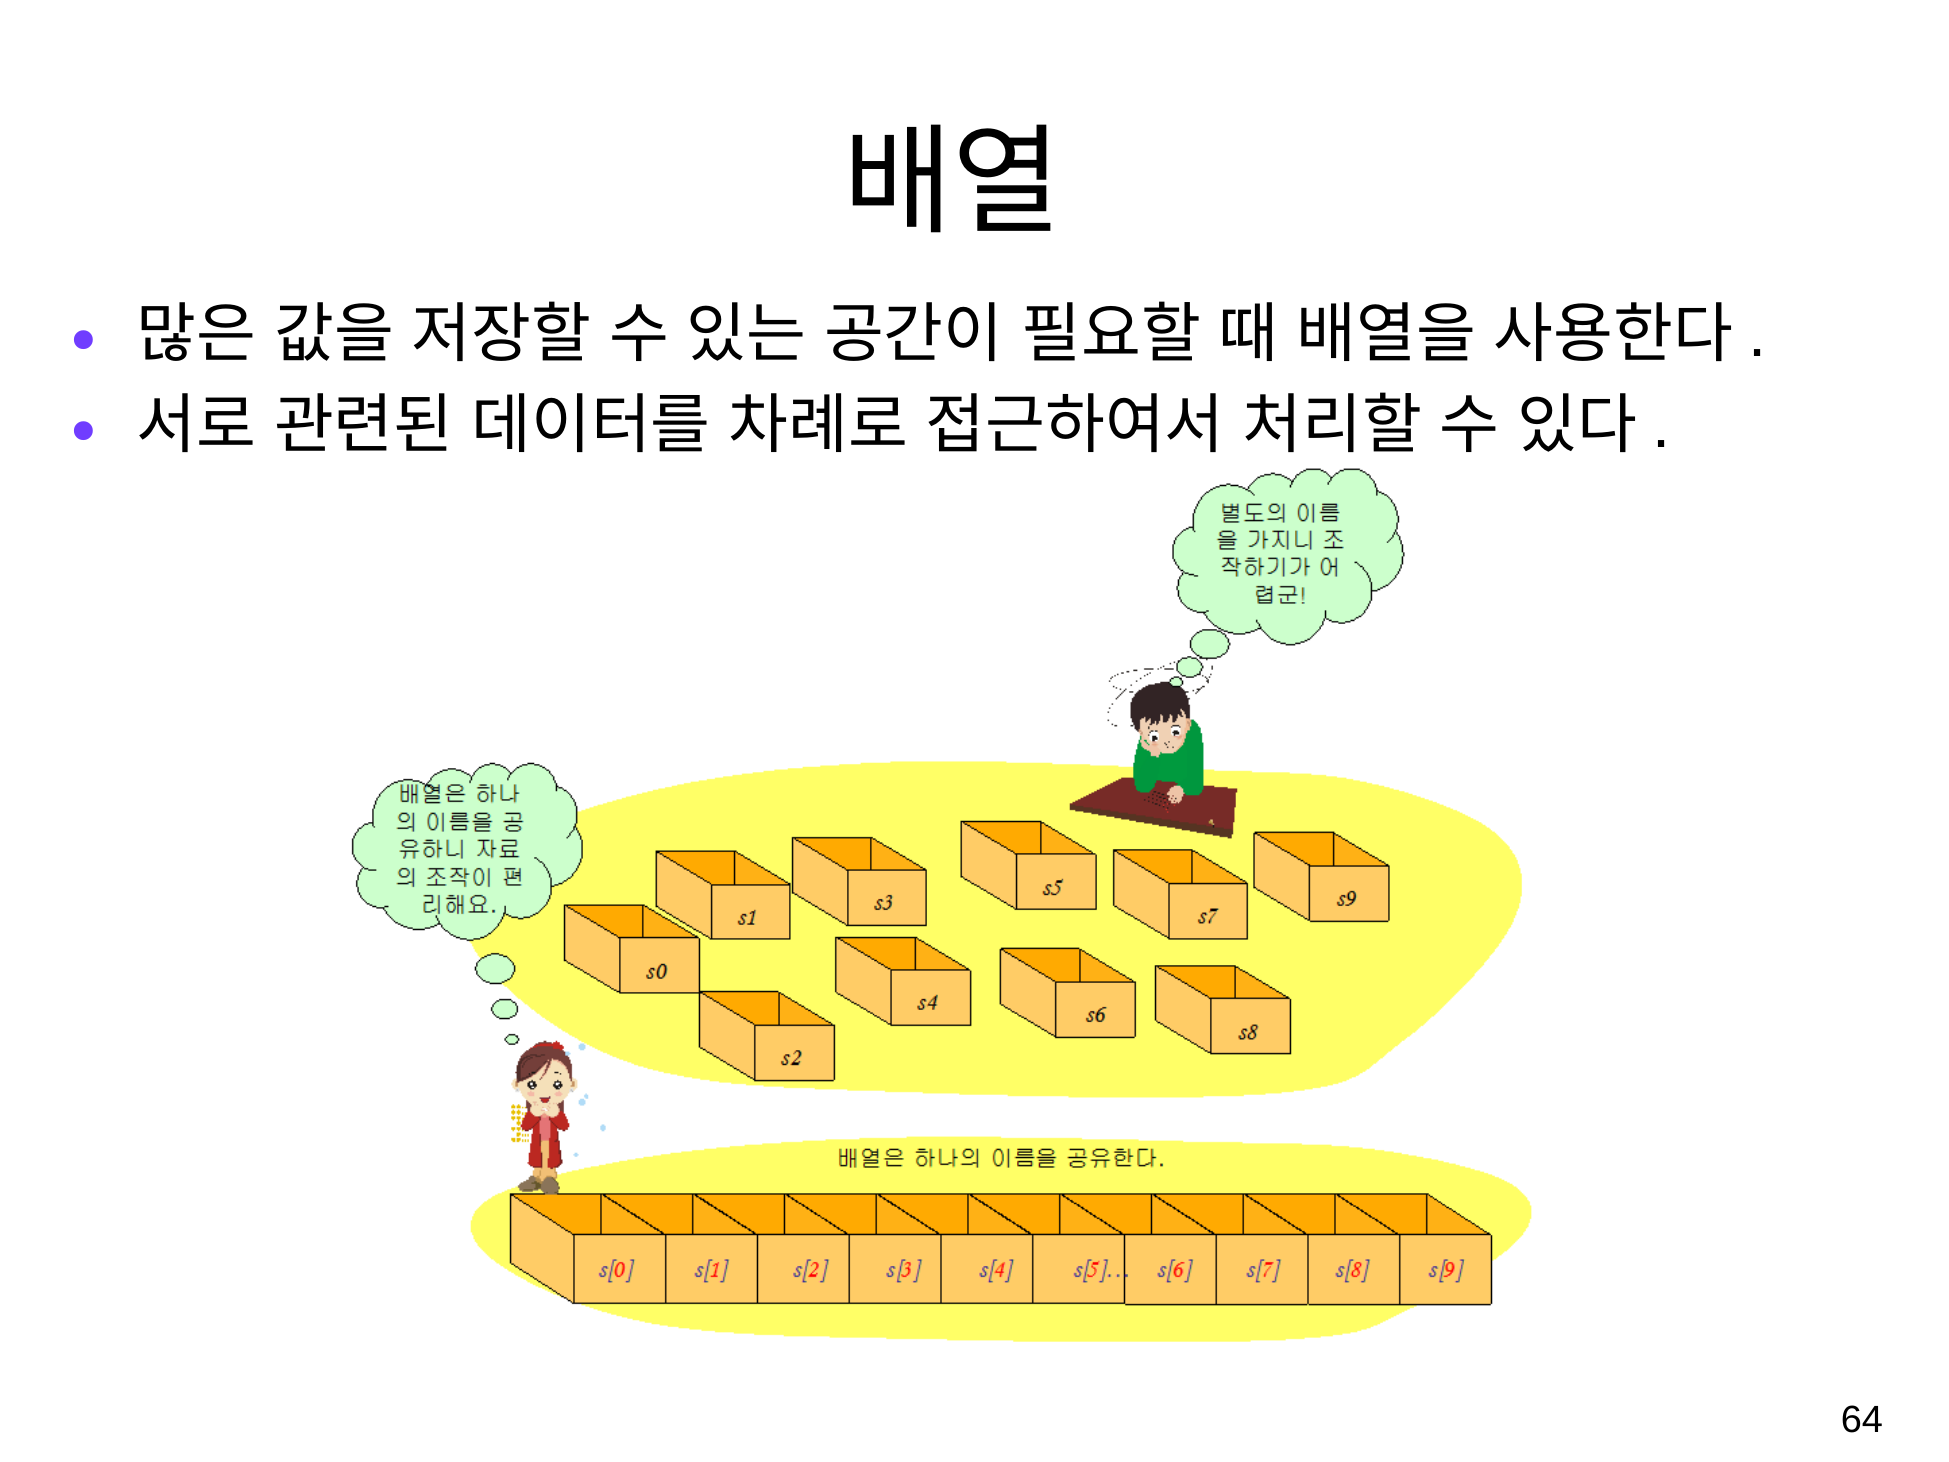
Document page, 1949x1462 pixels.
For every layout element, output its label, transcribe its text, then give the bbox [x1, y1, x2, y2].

list 많은 값을 저장할 수 있는 공간이 필요할 때 배열을 사용한다. 서로 관련된 데이터를 차례로 접근하여서 처리할 수 있다. [48, 284, 1897, 1343]
title 배열 [156, 92, 1749, 255]
picture [336, 458, 1576, 1350]
slide_number 64 [1496, 1372, 1899, 1462]
